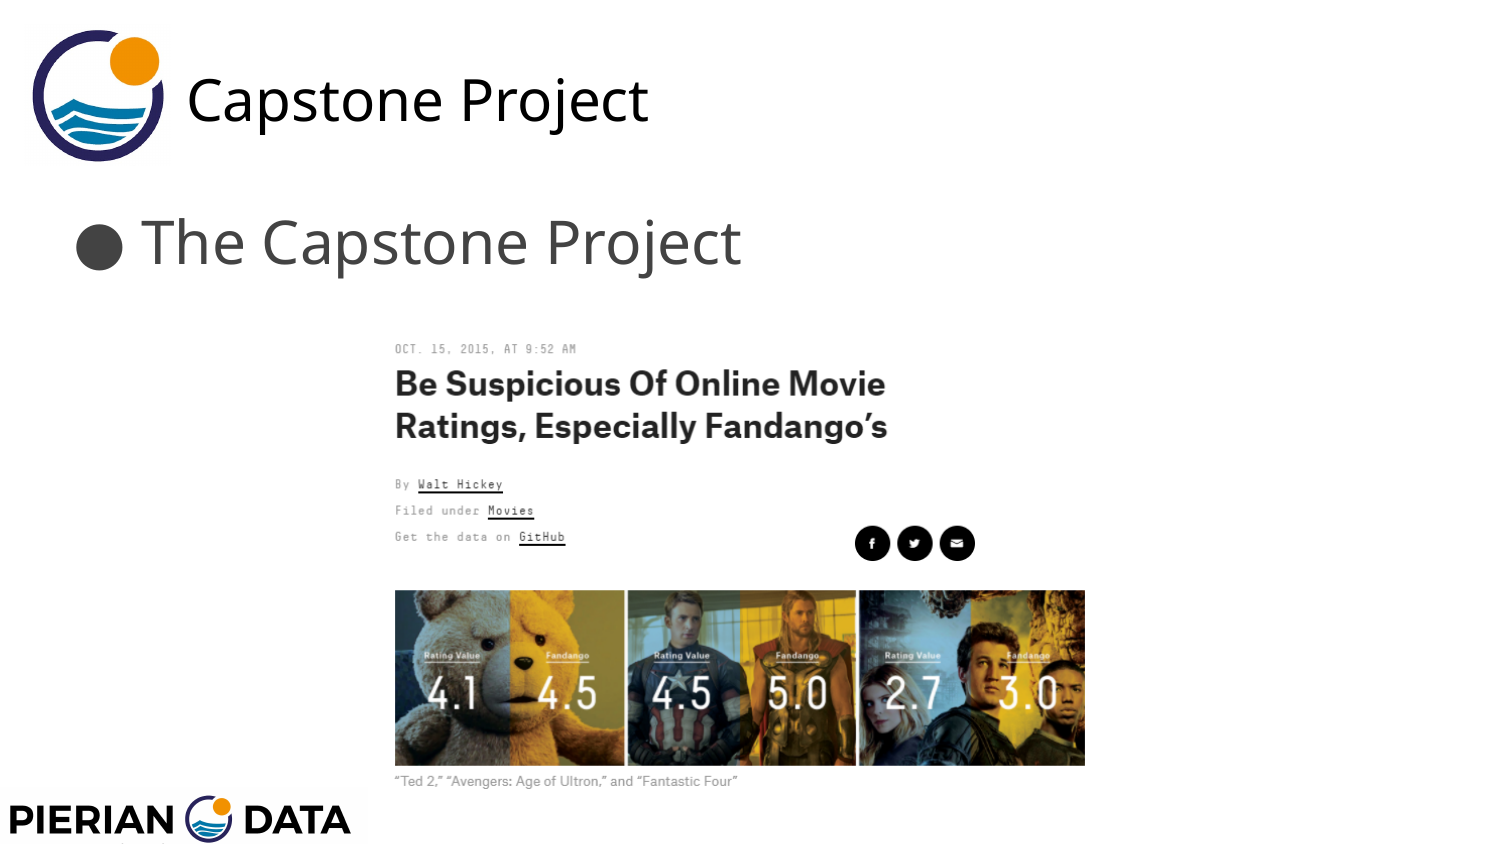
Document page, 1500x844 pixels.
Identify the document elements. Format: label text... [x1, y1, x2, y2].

picture [0, 787, 368, 844]
picture [24, 24, 172, 167]
picture [383, 325, 1094, 796]
list The Capstone Project [51, 189, 1476, 750]
title Capstone Project [176, 48, 1449, 143]
